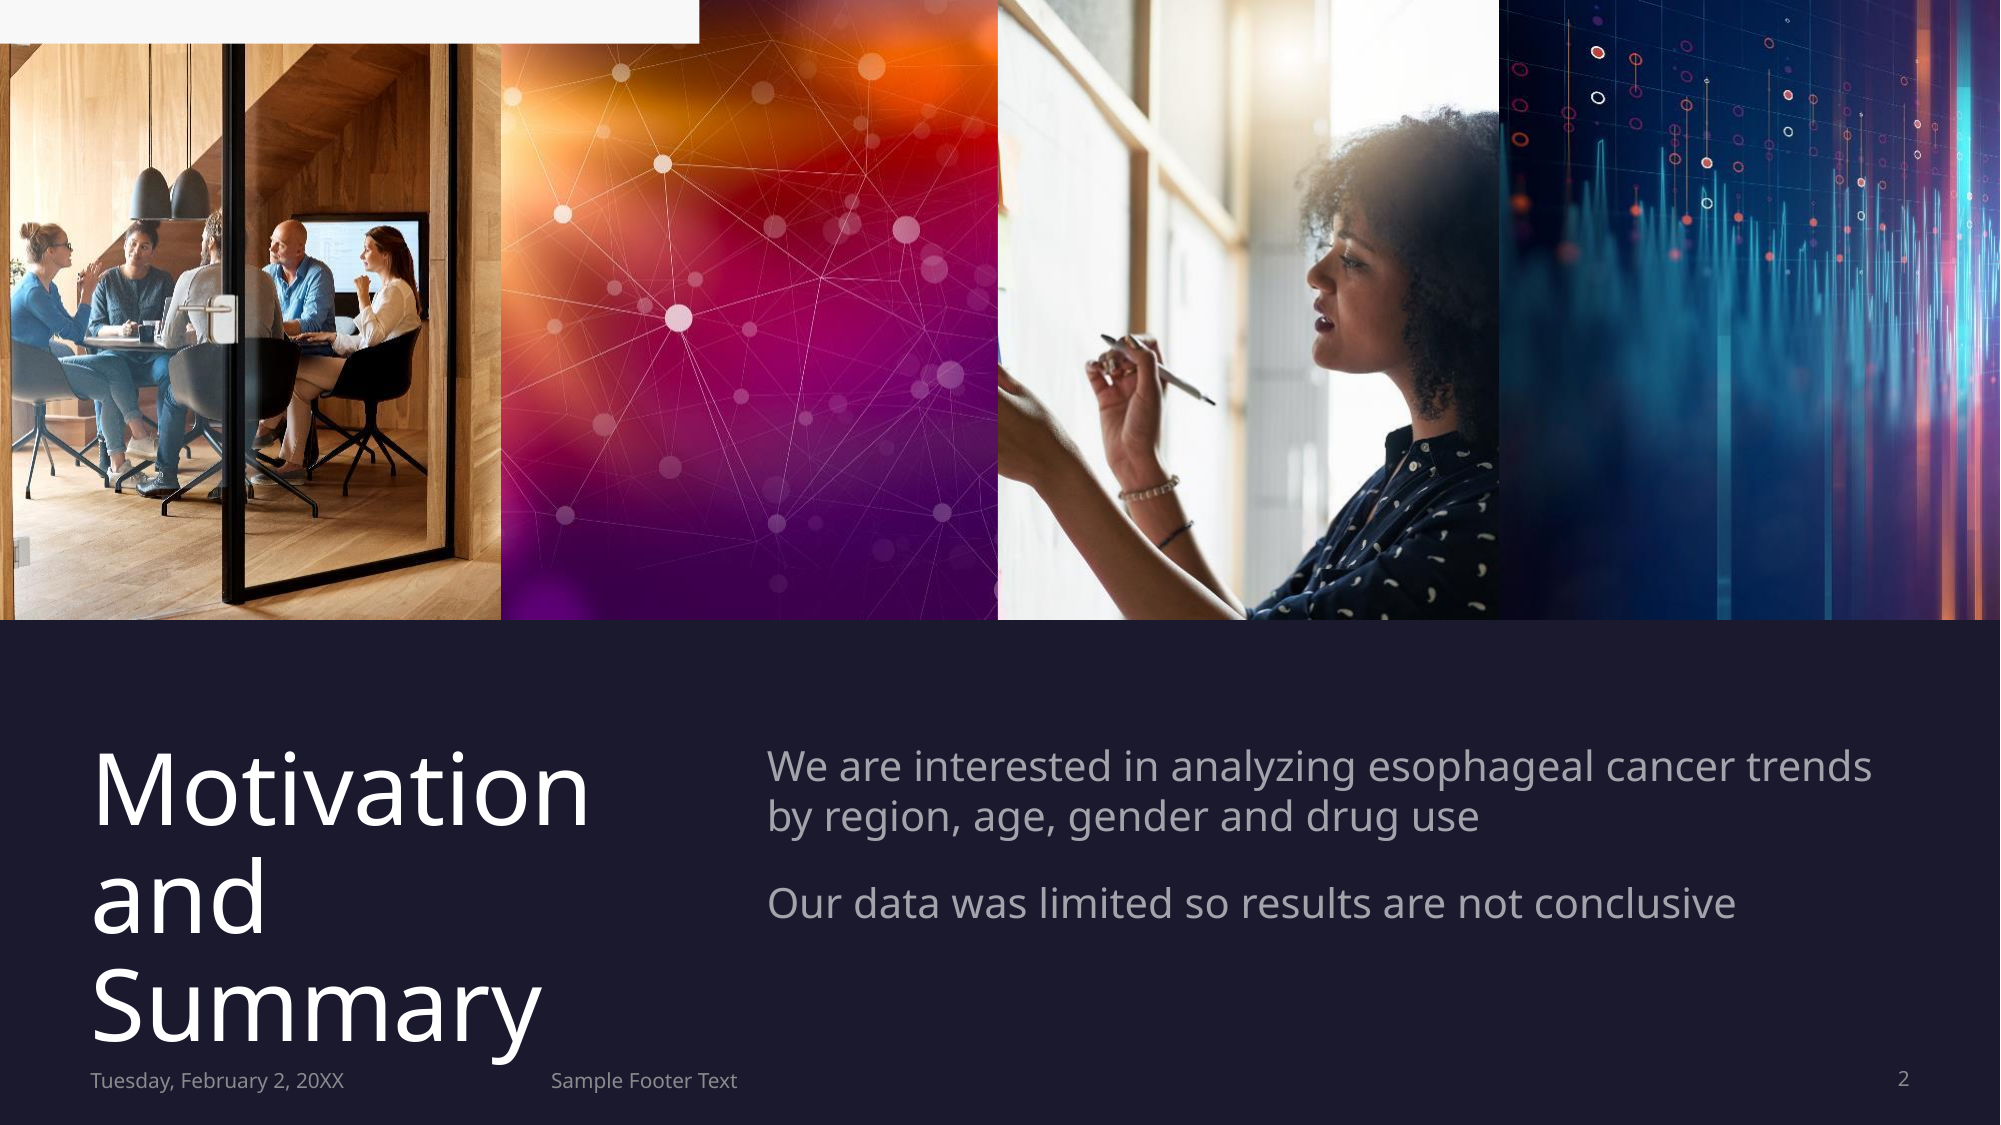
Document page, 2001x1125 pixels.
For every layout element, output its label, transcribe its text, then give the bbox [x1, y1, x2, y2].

picture [0, 0, 2000, 620]
slide_number 2 [1632, 1067, 1910, 1093]
list We are interested in analyzing esophageal cancer trends by region, age, gender and drug use Our data was limited so results are not conclusive [766, 739, 1884, 1057]
title Motivation and Summary [90, 739, 724, 996]
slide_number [90, 1067, 522, 1093]
footer Sample Footer Text [551, 1067, 1598, 1093]
